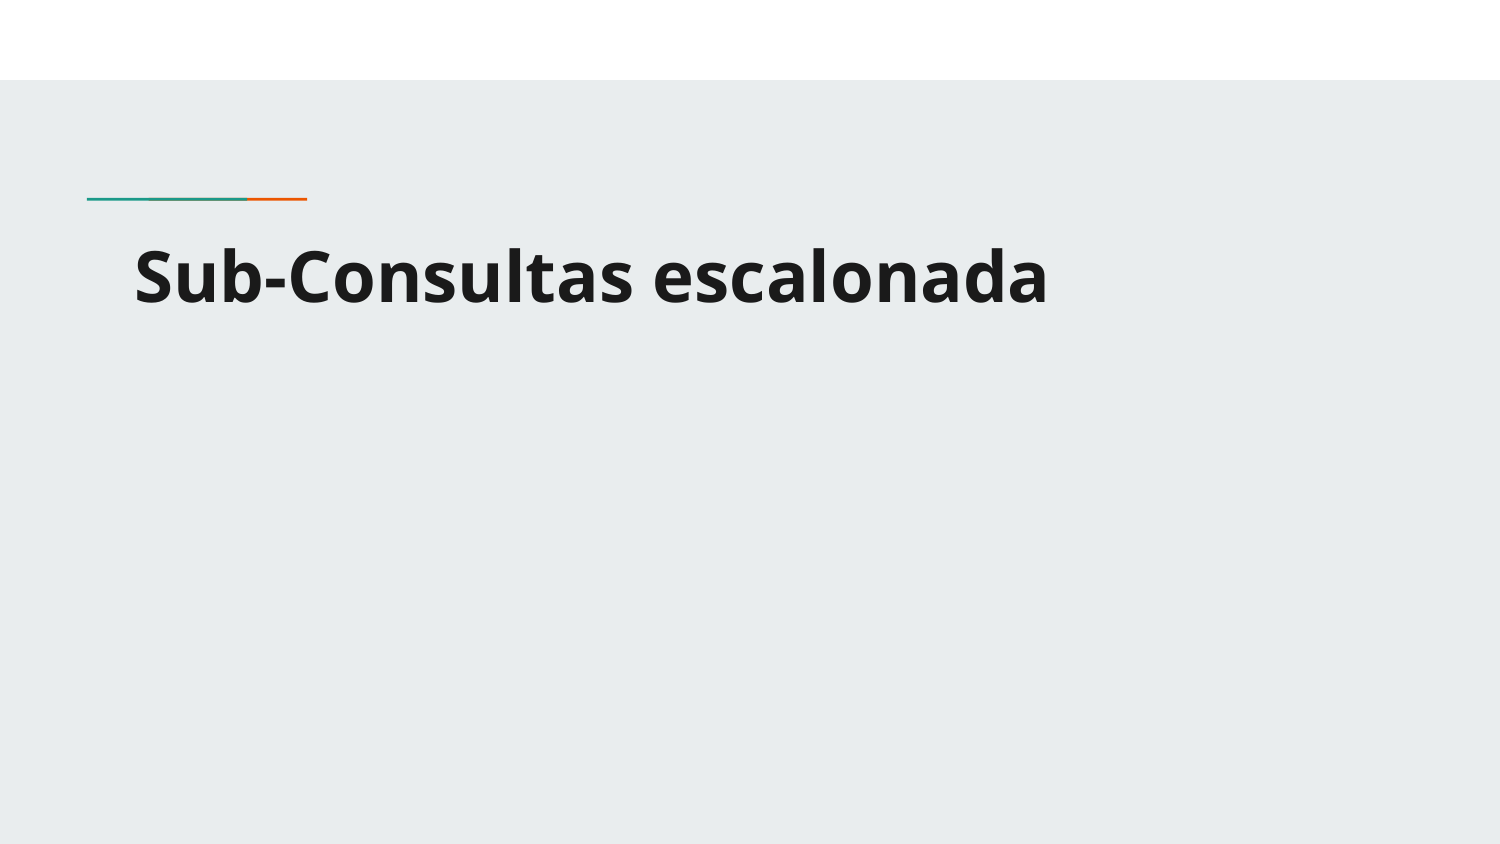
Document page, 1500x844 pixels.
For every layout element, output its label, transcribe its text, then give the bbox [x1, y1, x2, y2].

title Sub-Consultas escalonada [119, 216, 1381, 490]
